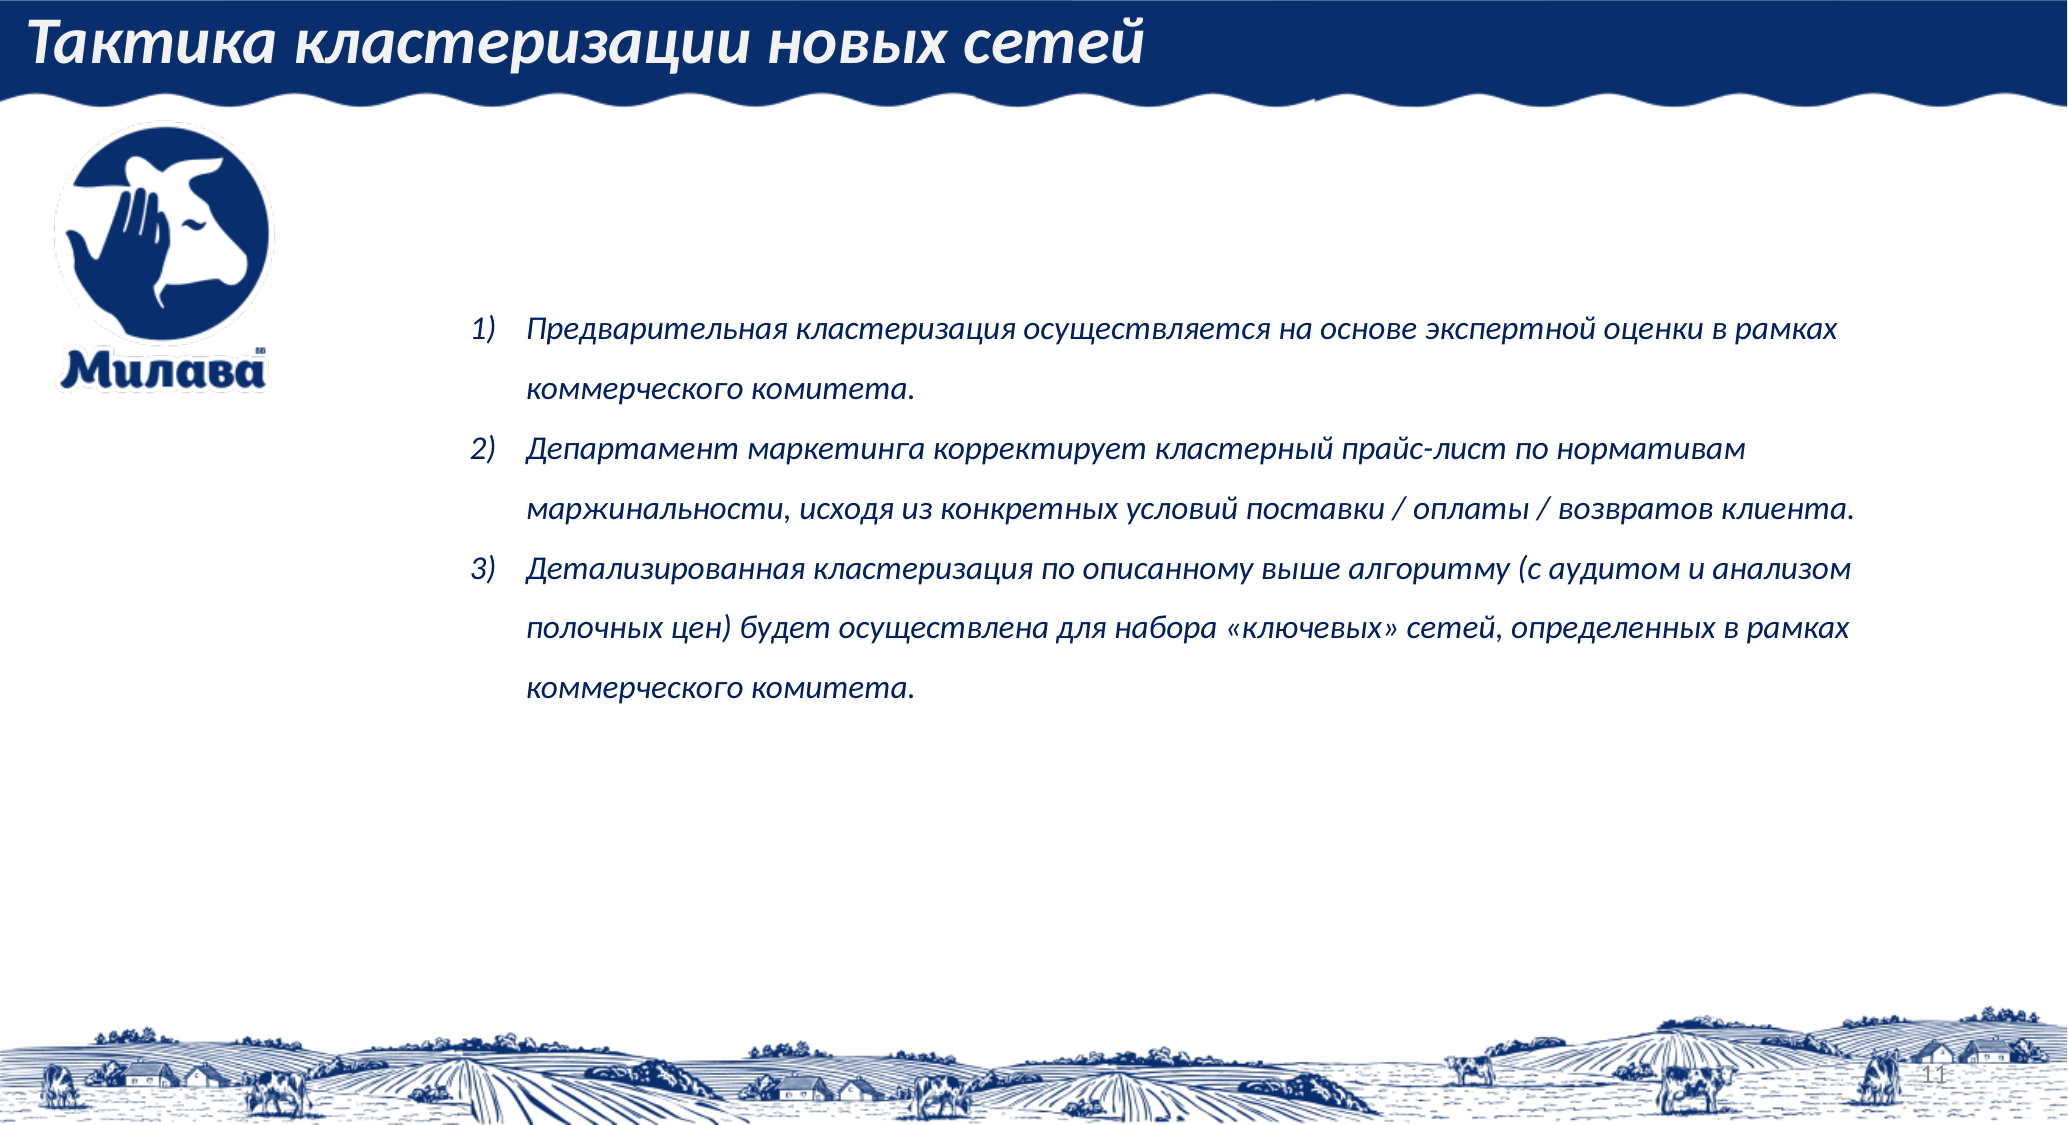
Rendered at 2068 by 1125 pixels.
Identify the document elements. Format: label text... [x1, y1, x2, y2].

slide_number 11 [1481, 1042, 1964, 1103]
picture [0, 0, 2068, 1125]
text_box Предварительная кластеризация осуществляется на основе экспертной оценки в рамках коммерческого комитета. Департамент маркетинга корректирует кластерный прайс-лист по нормативам маржинальности, исходя из конкретных условий поставки / оплаты / возвратов клиента. Детализированная кластеризация по описанному выше алгоритму (с аудитом и анализом полочных цен) будет осуществлена для набора «ключевых» сетей, определенных в рамках коммерческого комитета. [454, 278, 1896, 713]
text_box Тактика кластеризации новых сетей [10, 0, 1162, 84]
